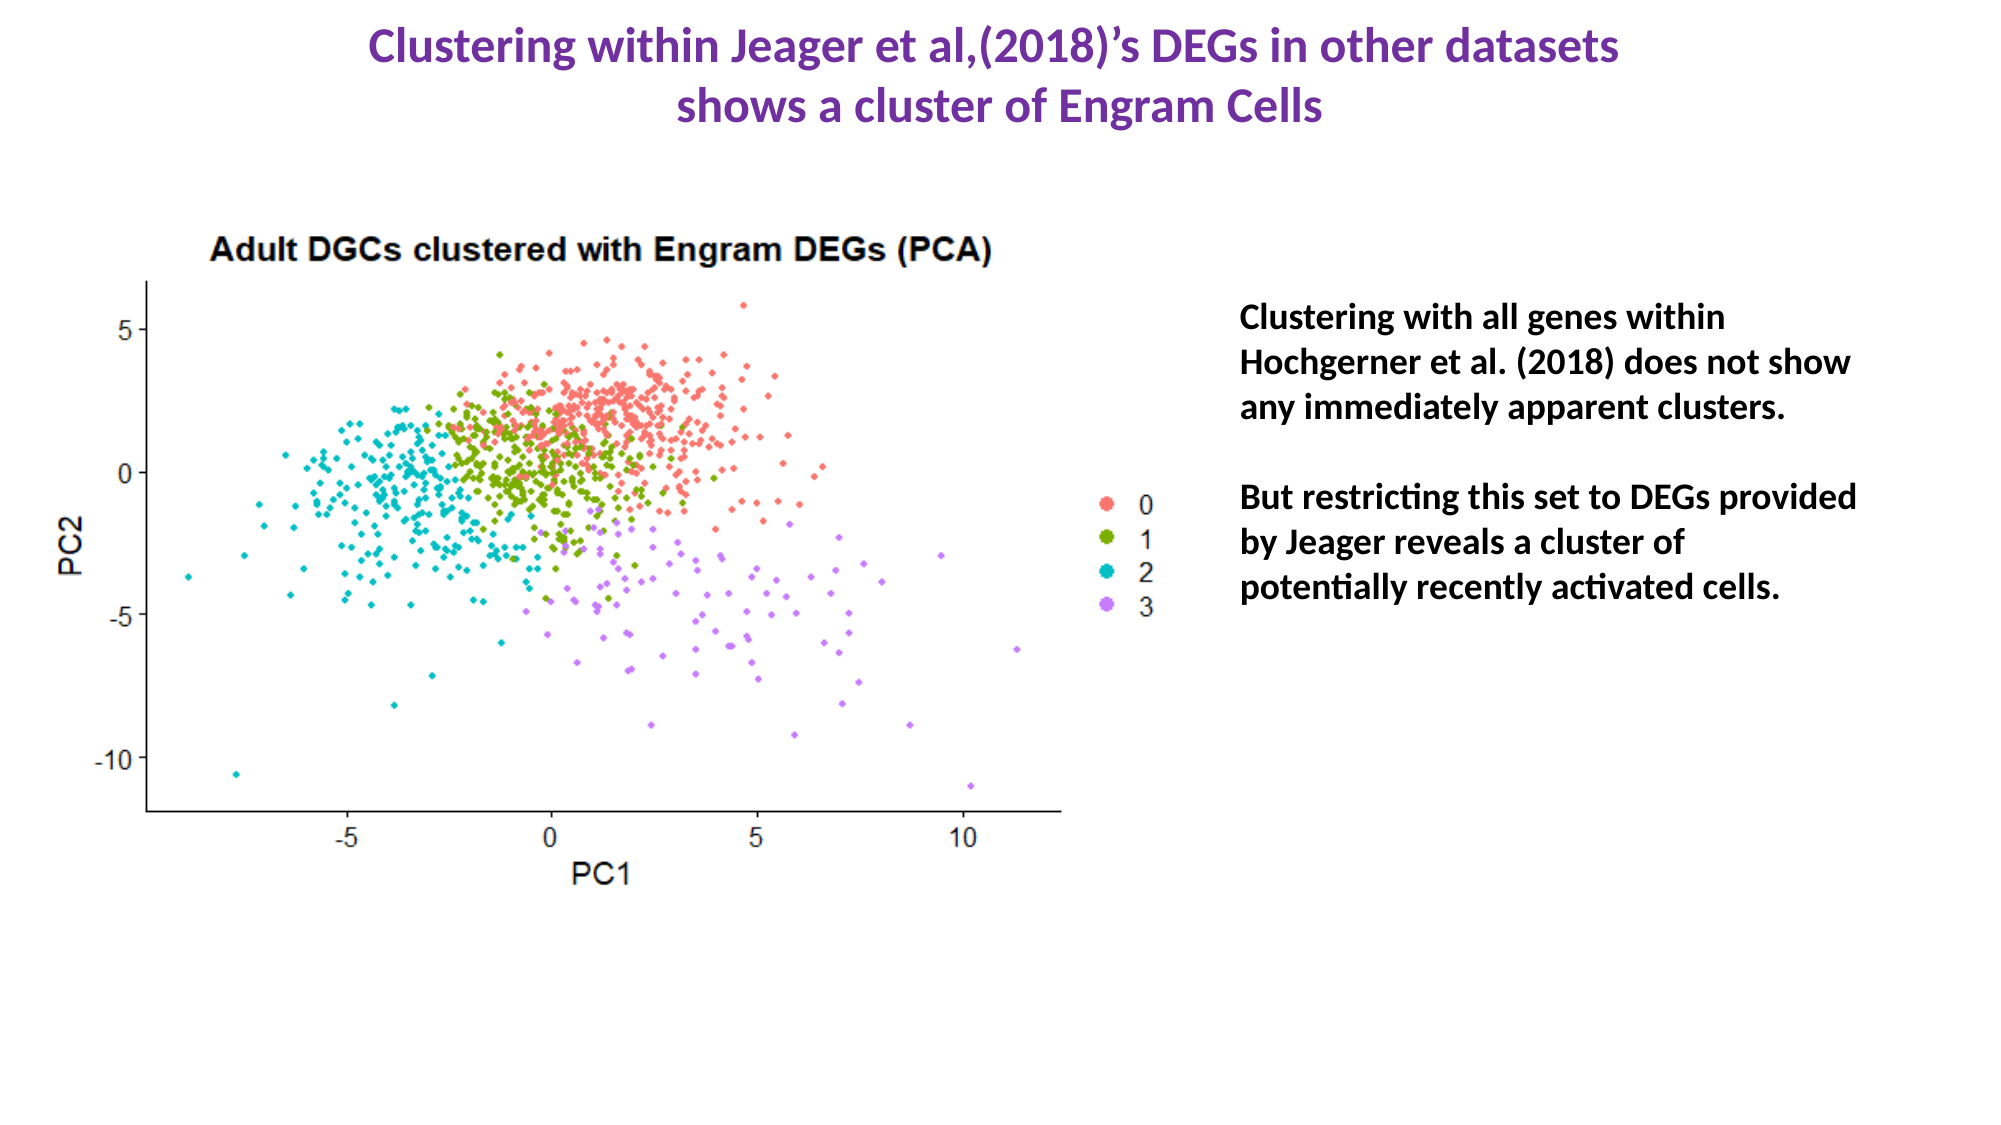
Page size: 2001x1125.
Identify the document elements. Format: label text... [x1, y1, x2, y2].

text_box Clustering within Jeager et al,(2018)’s DEGs in other datasets shows a cluster of Engram Cells [0, 4, 2000, 140]
text_box Clustering with all genes within Hochgerner et al. (2018) does not show any immediately apparent clusters. But restricting this set to DEGs provided by Jeager reveals a cluster of potentially recently activated cells. [1224, 284, 1874, 705]
picture [29, 207, 1182, 918]
